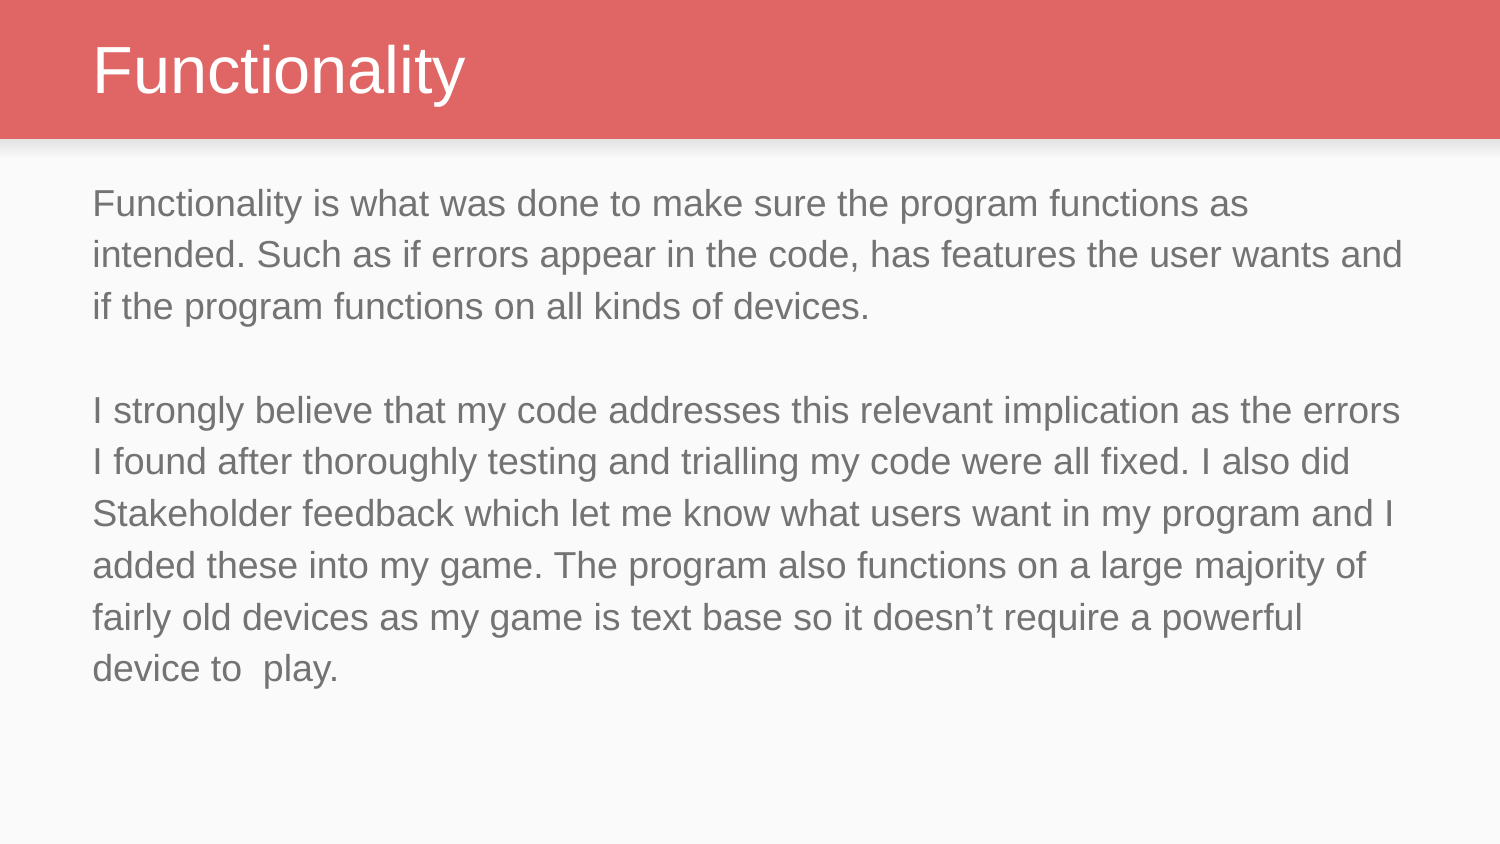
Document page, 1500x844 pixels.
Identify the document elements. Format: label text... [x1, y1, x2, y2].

title Functionality [77, 0, 1427, 123]
list Functionality is what was done to make sure the program functions as intended. Such as if errors appear in the code, has features the user wants and if the program functions on all kinds of devices. I strongly believe that my code addresses this relevant implication as the errors I found after thoroughly testing and trialling my code were all fixed. I also did Stakeholder feedback which let me know what users want in my program and I added these into my game. The program also functions on a large majority of fairly old devices as my game is text base so it doesn’t require a powerful device to play. [77, 156, 1427, 760]
